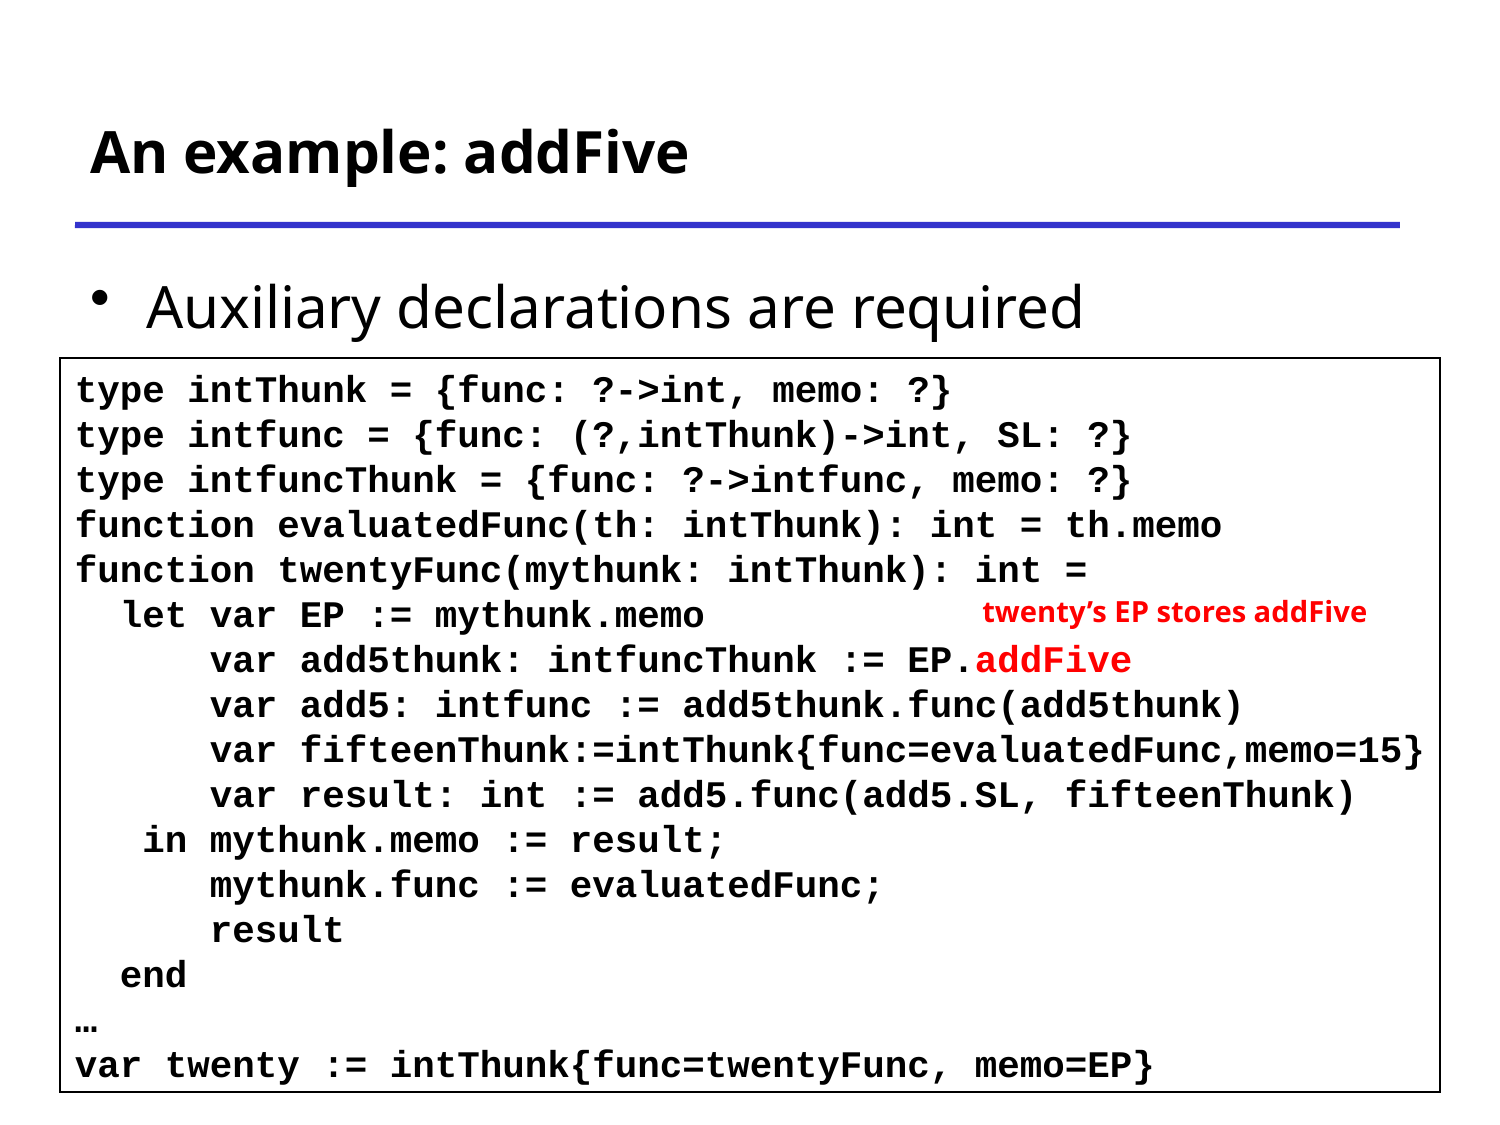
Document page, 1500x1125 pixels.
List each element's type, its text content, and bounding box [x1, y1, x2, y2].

list Auxiliary declarations are required [74, 262, 1438, 357]
text_box type intThunk = {func: ?->int, memo: ?} type intfunc = {func: (?,intThunk)->int, SL: ?} type intfuncThunk = {func: ?->intfunc, memo: ?} function evaluatedFunc(th: intThunk): int = th.memo function twentyFunc(mythunk: intThunk): int = let var EP := mythunk.memo var add5thunk: intfuncThunk := EP.addFive var add5: intfunc := add5thunk.func(add5thunk) var fifteenThunk:=intThunk{func=evaluatedFunc,memo=15} var result: int := add5.func(add5.SL, fifteenThunk) in mythunk.memo := result; mythunk.func := evaluatedFunc; result end … var twenty := intThunk{func=twentyFunc, memo=EP} [60, 357, 1440, 1093]
text_box twenty’s EP stores addFive [967, 585, 1383, 636]
title An example: addFive [74, 74, 1401, 226]
